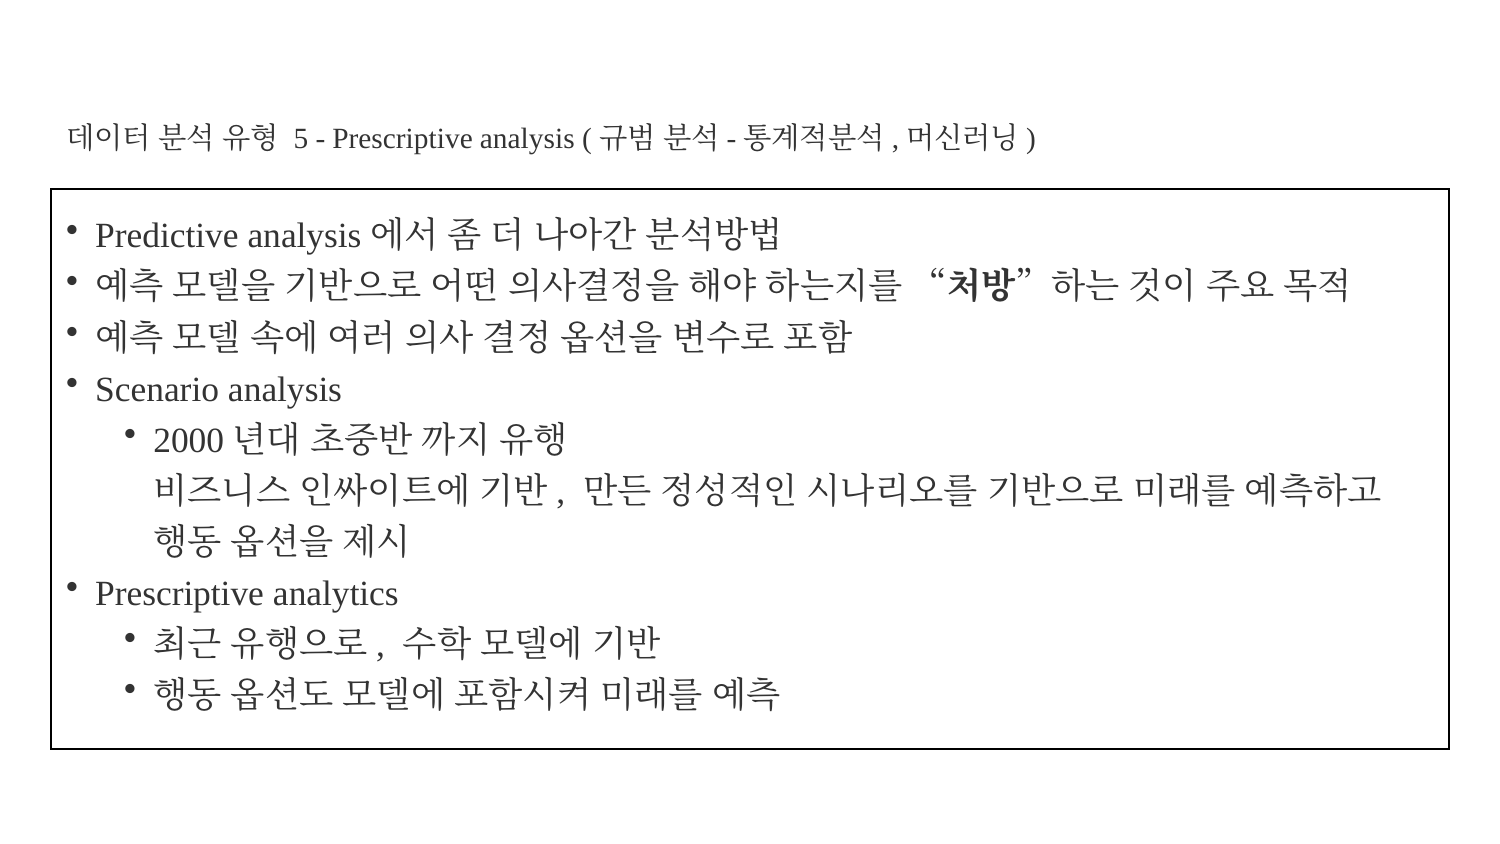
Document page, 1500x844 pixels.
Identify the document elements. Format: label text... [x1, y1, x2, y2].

list Predictive analysis에서 좀 더 나아간 분석방법 예측 모델을 기반으로 어떤 의사결정을 해야 하는지를 “처방”하는 것이 주요 목적 예측 모델 속에 여러 의사 결정 옵션을 변수로 포함 Scenario analysis 2000년대 초중반 까지 유행 비즈니스 인싸이트에 기반, 만든 정성적인 시나리오를 기반으로 미래를 예측하고 행동 옵션을 제시 Prescriptive analytics 최근 유행으로, 수학 모델에 기반 행동 옵션도 모델에 포함시켜 미래를 예측 [50, 188, 1450, 750]
title 데이터 분석 유형 5 - Prescriptive analysis (규범 분석-통계적분석,머신러닝) [50, 72, 1450, 168]
